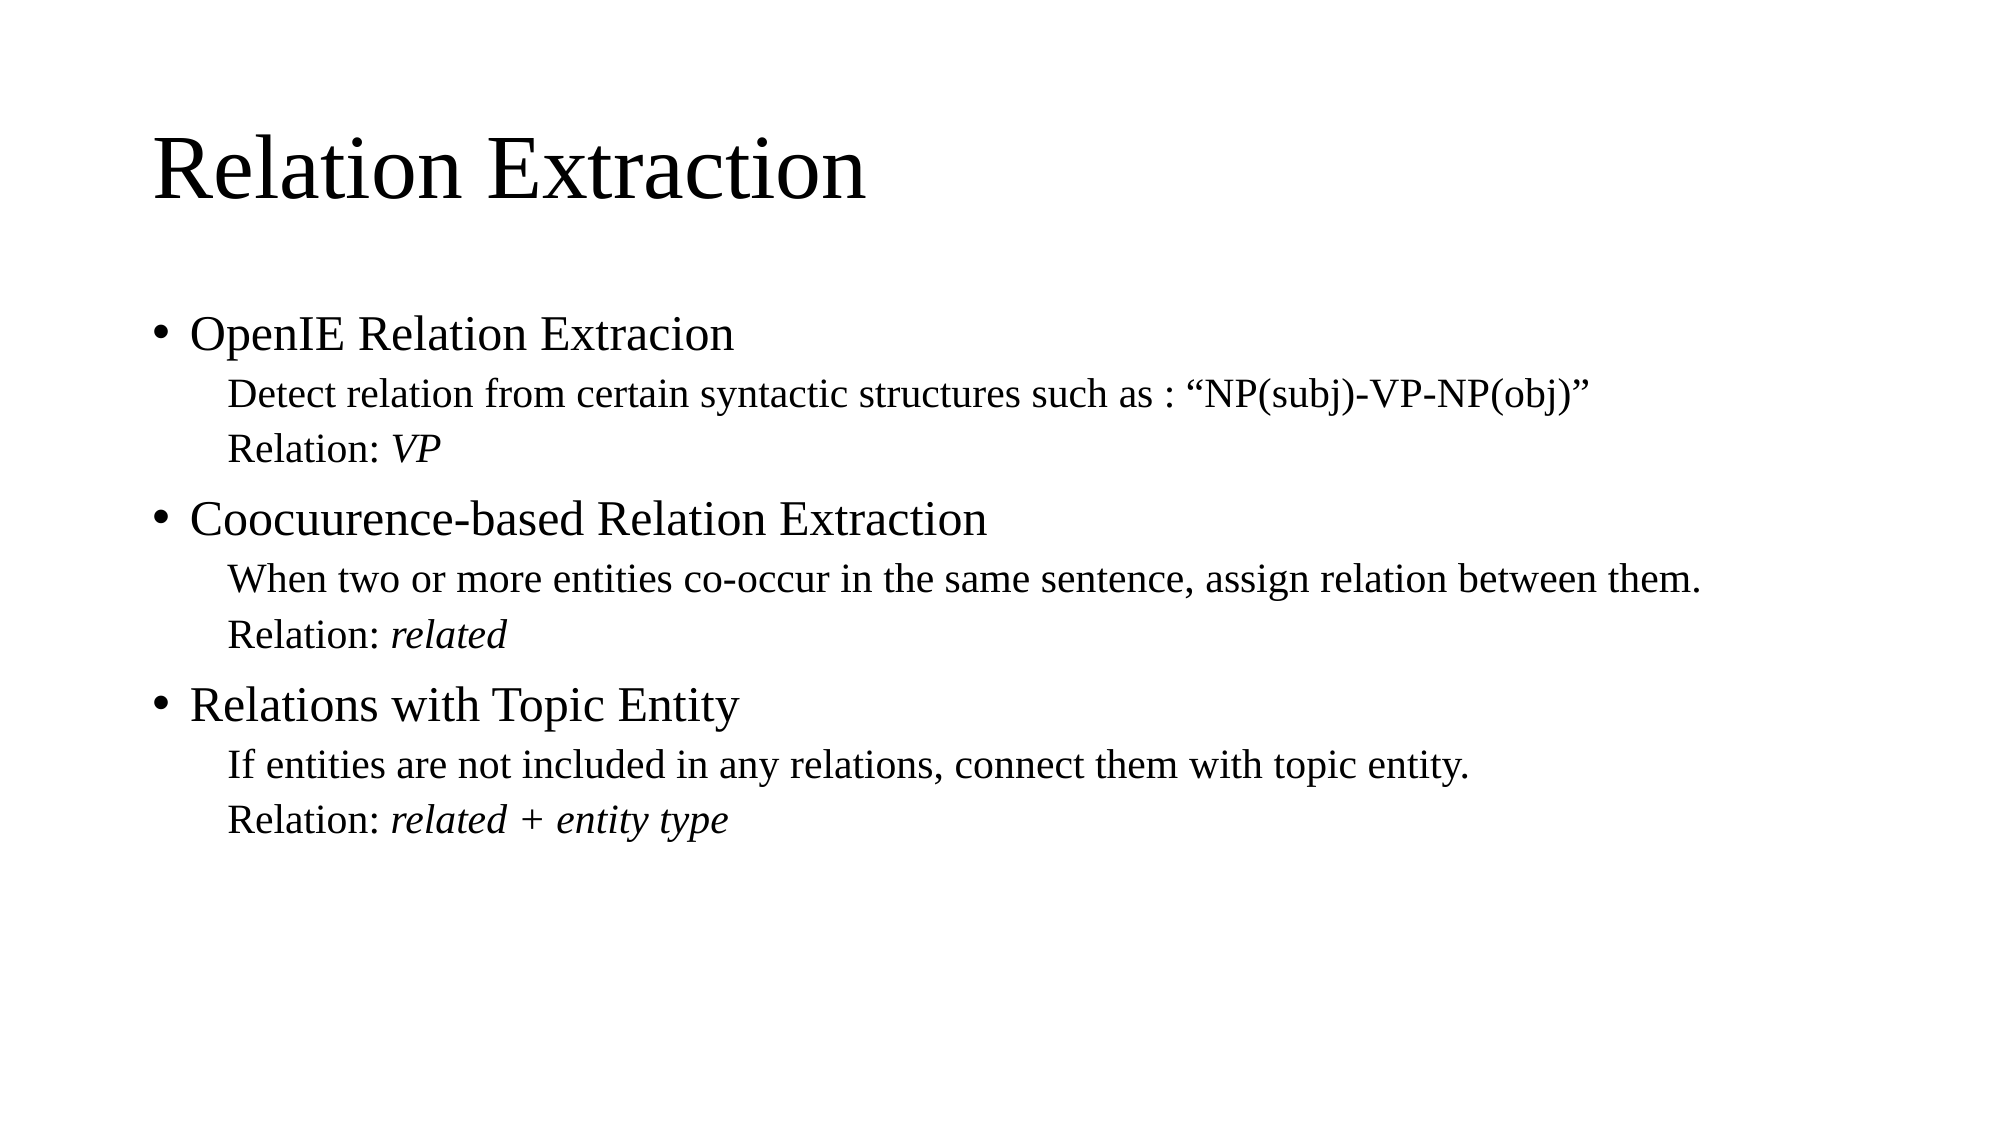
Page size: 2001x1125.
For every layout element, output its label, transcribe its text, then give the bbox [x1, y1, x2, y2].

list OpenIE Relation Extracion Detect relation from certain syntactic structures such as : “NP(subj)-VP-NP(obj)” Relation: VP Coocuurence-based Relation Extraction When two or more entities co-occur in the same sentence, assign relation between them. Relation: related Relations with Topic Entity If entities are not included in any relations, connect them with topic entity. Relation: related + entity type [137, 299, 1863, 1014]
title Relation Extraction [137, 59, 1863, 278]
